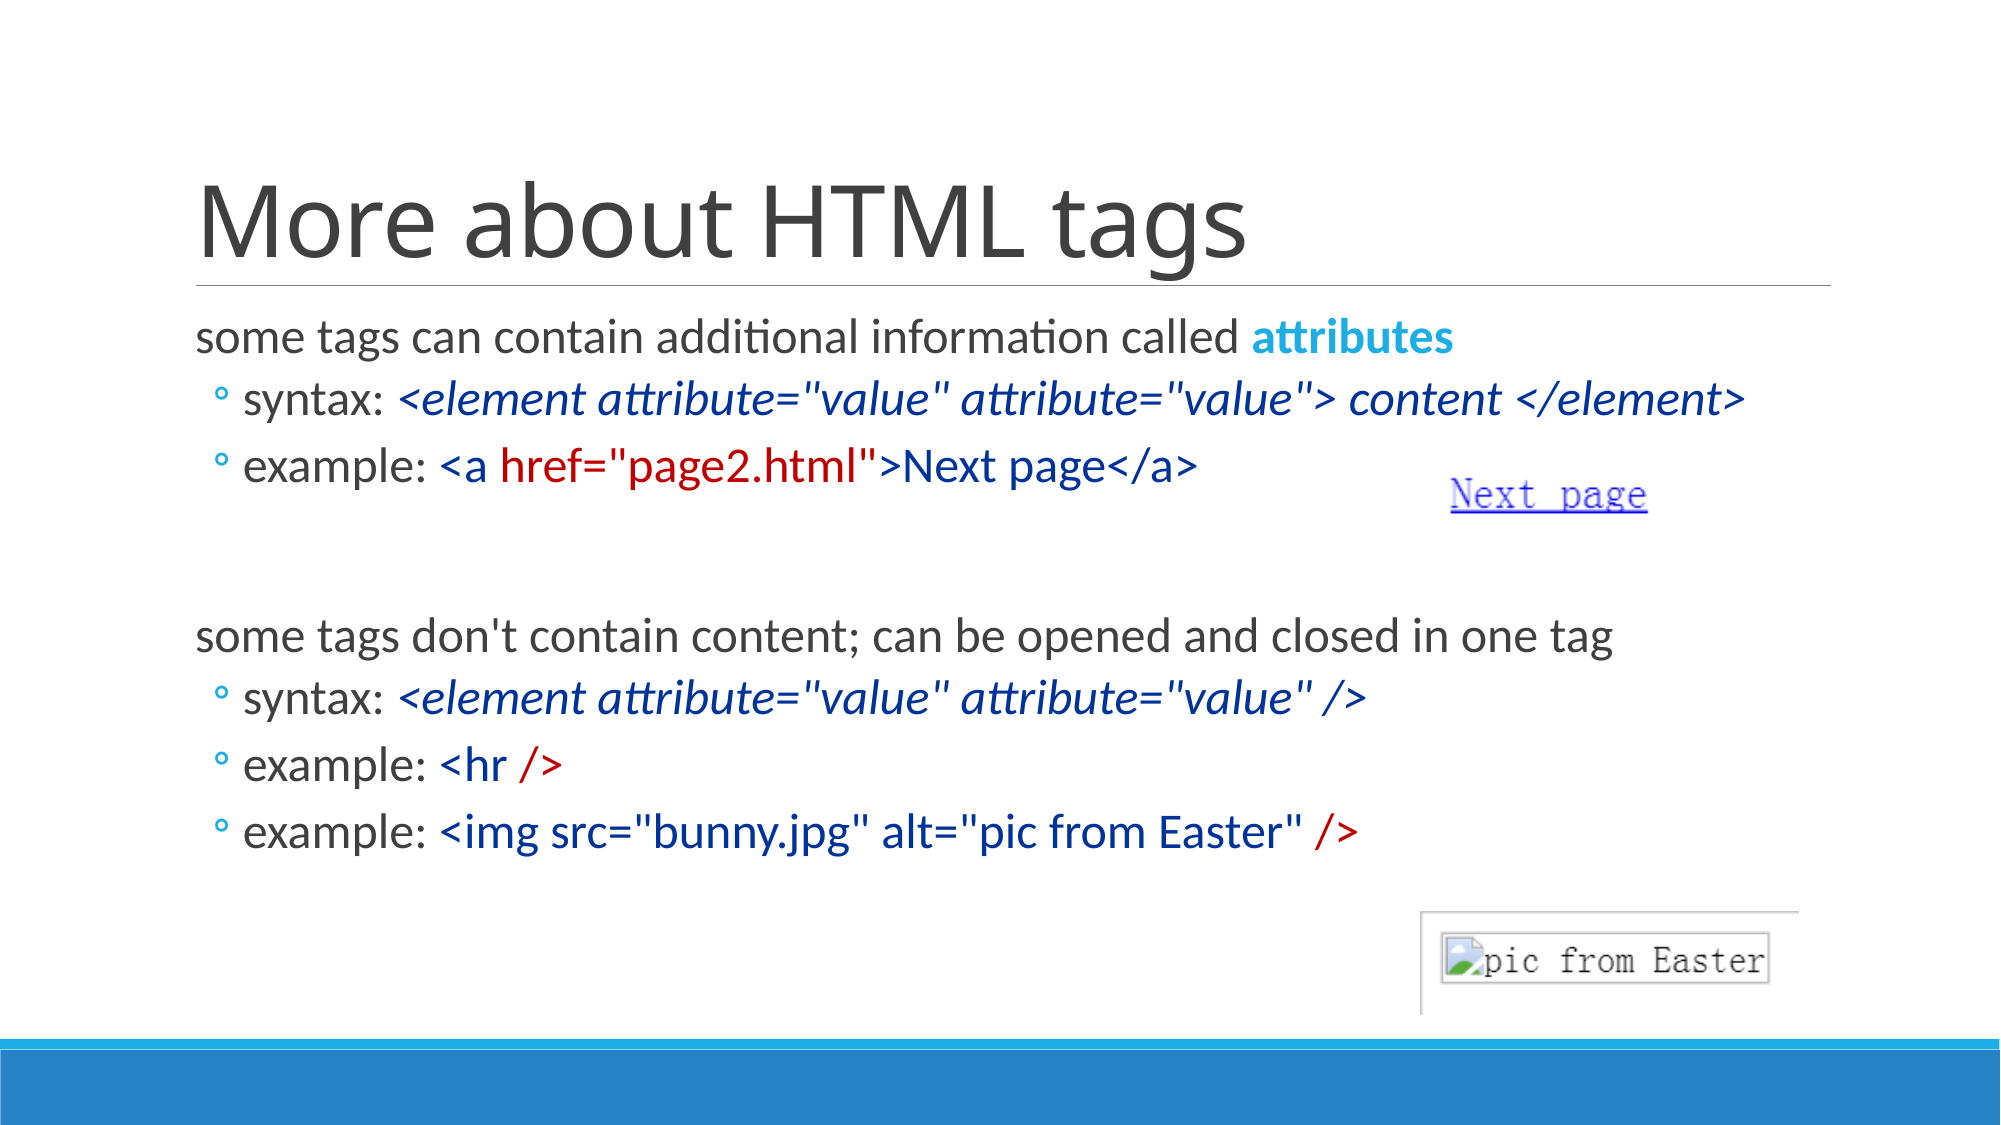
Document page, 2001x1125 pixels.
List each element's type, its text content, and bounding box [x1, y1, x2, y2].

picture [1431, 462, 1694, 536]
list some tags can contain additional information called attributes syntax: <element attribute="value" attribute="value"> content </element> example: <a href="page2.html">Next page</a> some tags don't contain content; can be opened and closed in one tag syntax: <element attribute="value" attribute="value" /> example: <hr /> example: <img src="bunny.jpg" alt="pic from Easter" /> [180, 302, 1830, 963]
title More about HTML tags [180, 47, 1830, 285]
picture [1419, 910, 1799, 1015]
